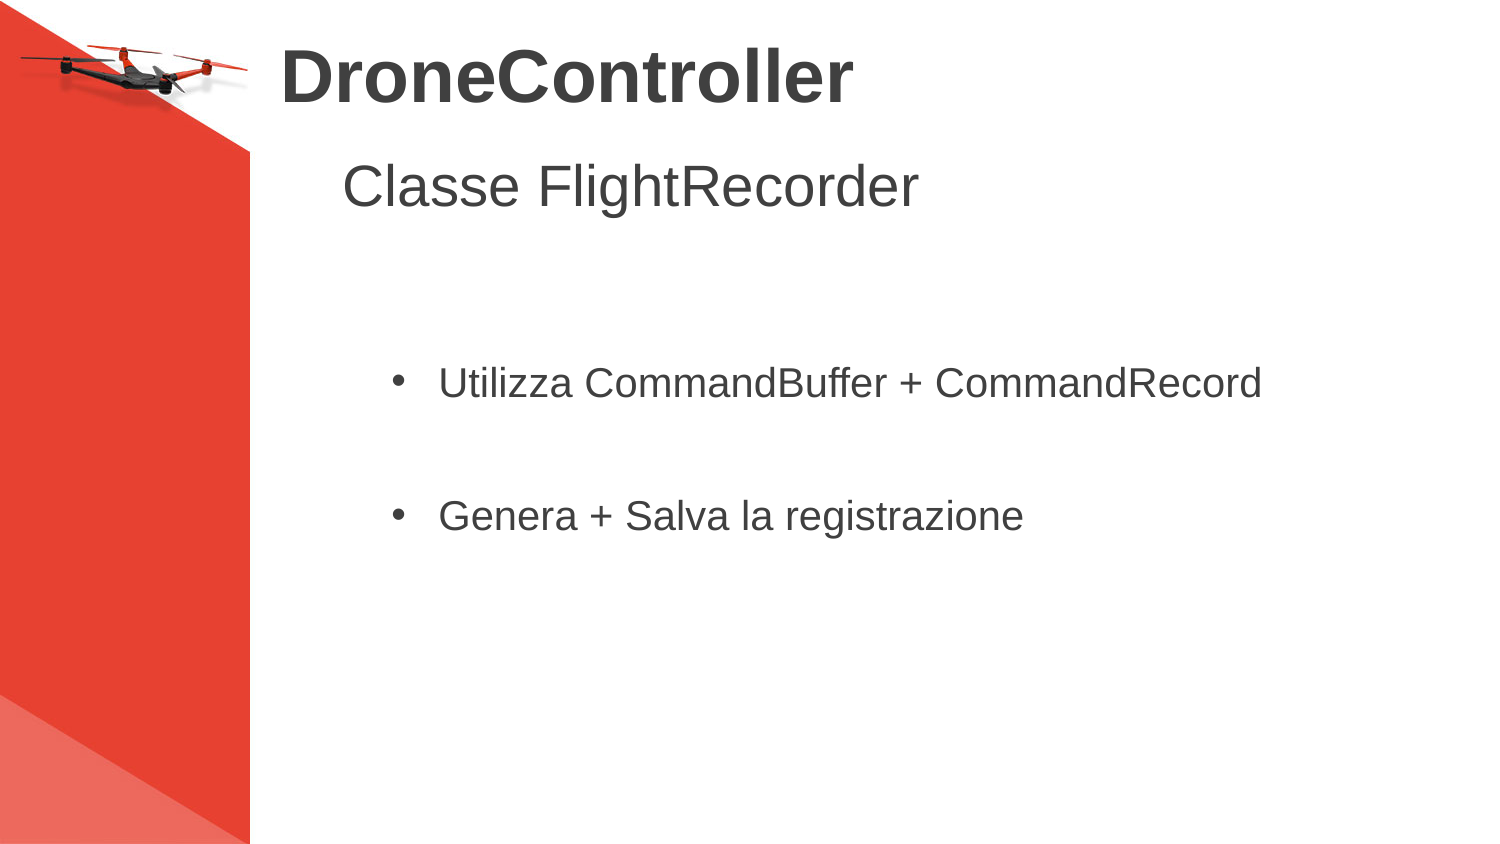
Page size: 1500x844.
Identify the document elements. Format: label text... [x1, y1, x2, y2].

list Classe FlightRecorder [328, 145, 1463, 221]
title DroneController [265, 0, 1500, 146]
list Utilizza CommandBuffer + CommandRecord Genera + Salva la registrazione [326, 273, 1461, 765]
picture [0, 0, 1500, 844]
